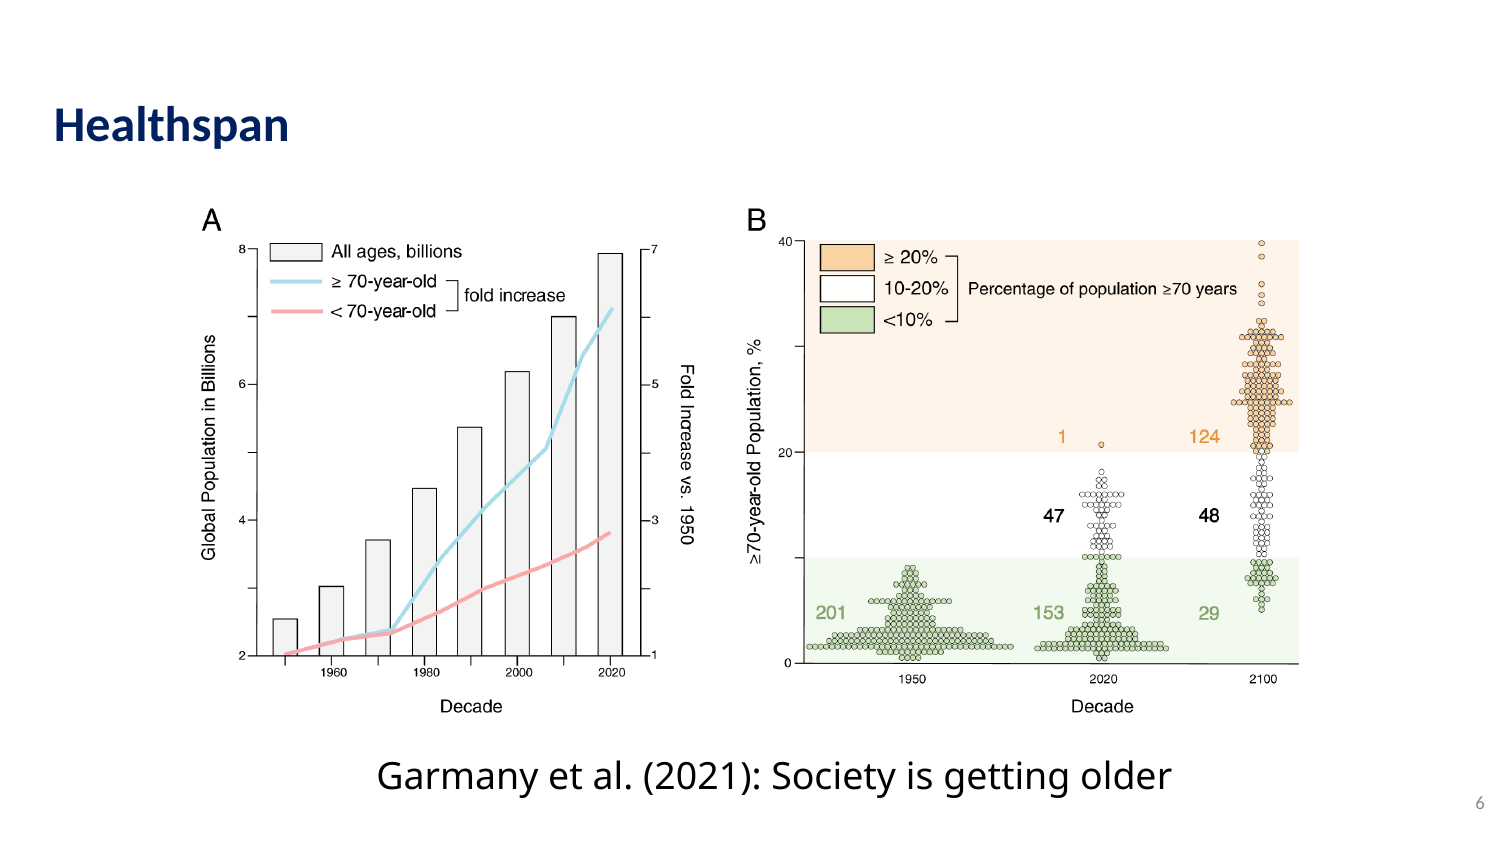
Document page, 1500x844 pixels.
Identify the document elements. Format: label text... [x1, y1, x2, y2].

text_box Healthspan [38, 60, 1247, 191]
slide_number 6 [1442, 779, 1500, 825]
picture [201, 208, 1299, 713]
text_box Garmany et al. (2021): Society is getting older [331, 744, 1219, 825]
